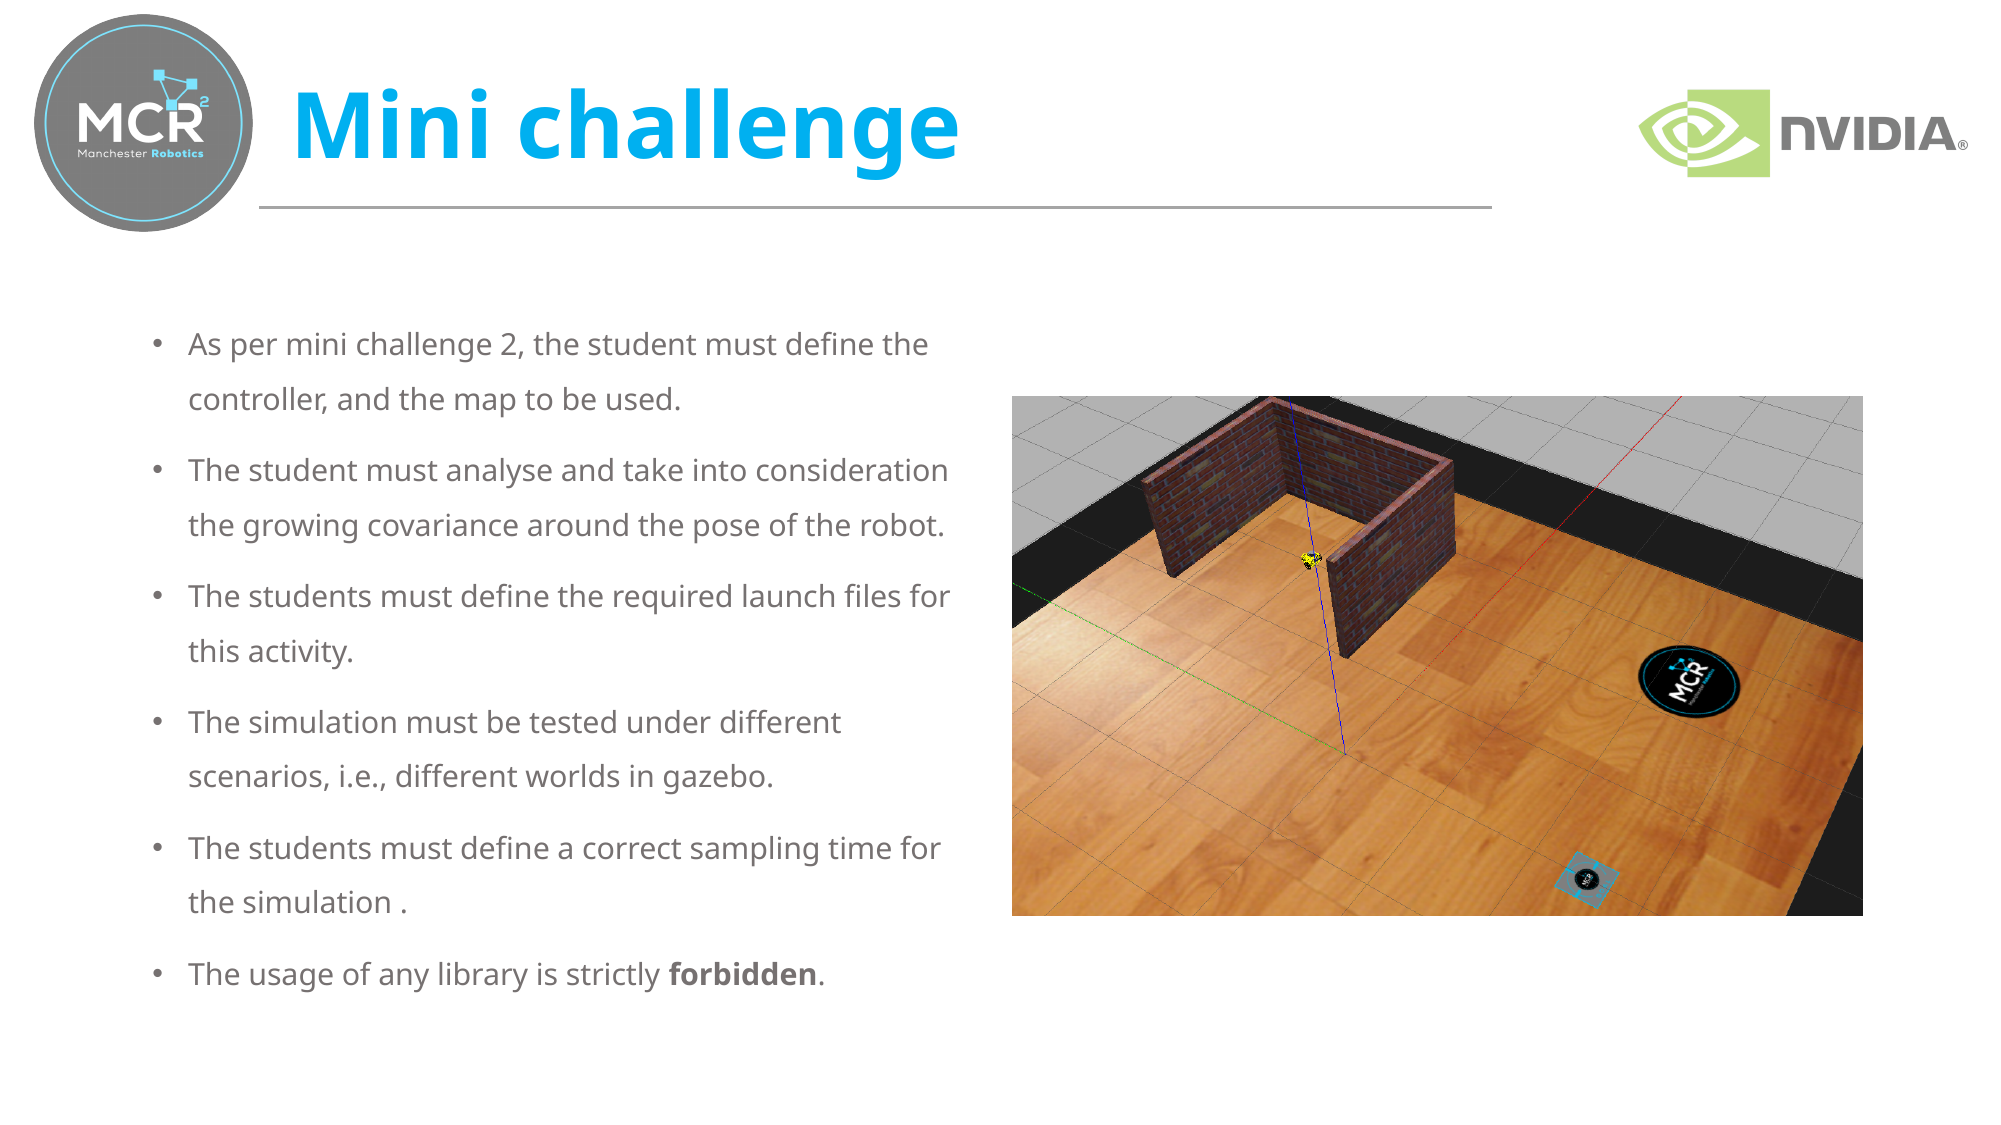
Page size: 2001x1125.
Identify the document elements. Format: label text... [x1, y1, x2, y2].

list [1012, 396, 1863, 916]
list As per mini challenge 2, the student must define the controller, and the map to be used. The student must analyse and take into consideration the growing covariance around the pose of the robot. The students must define the required launch files for this activity. The simulation must be tested under different scenarios, i.e., different worlds in gazebo. The students must define a correct sampling time for the simulation . The usage of any library is strictly forbidden. [137, 299, 988, 1014]
title Mini challenge [275, 19, 1615, 238]
